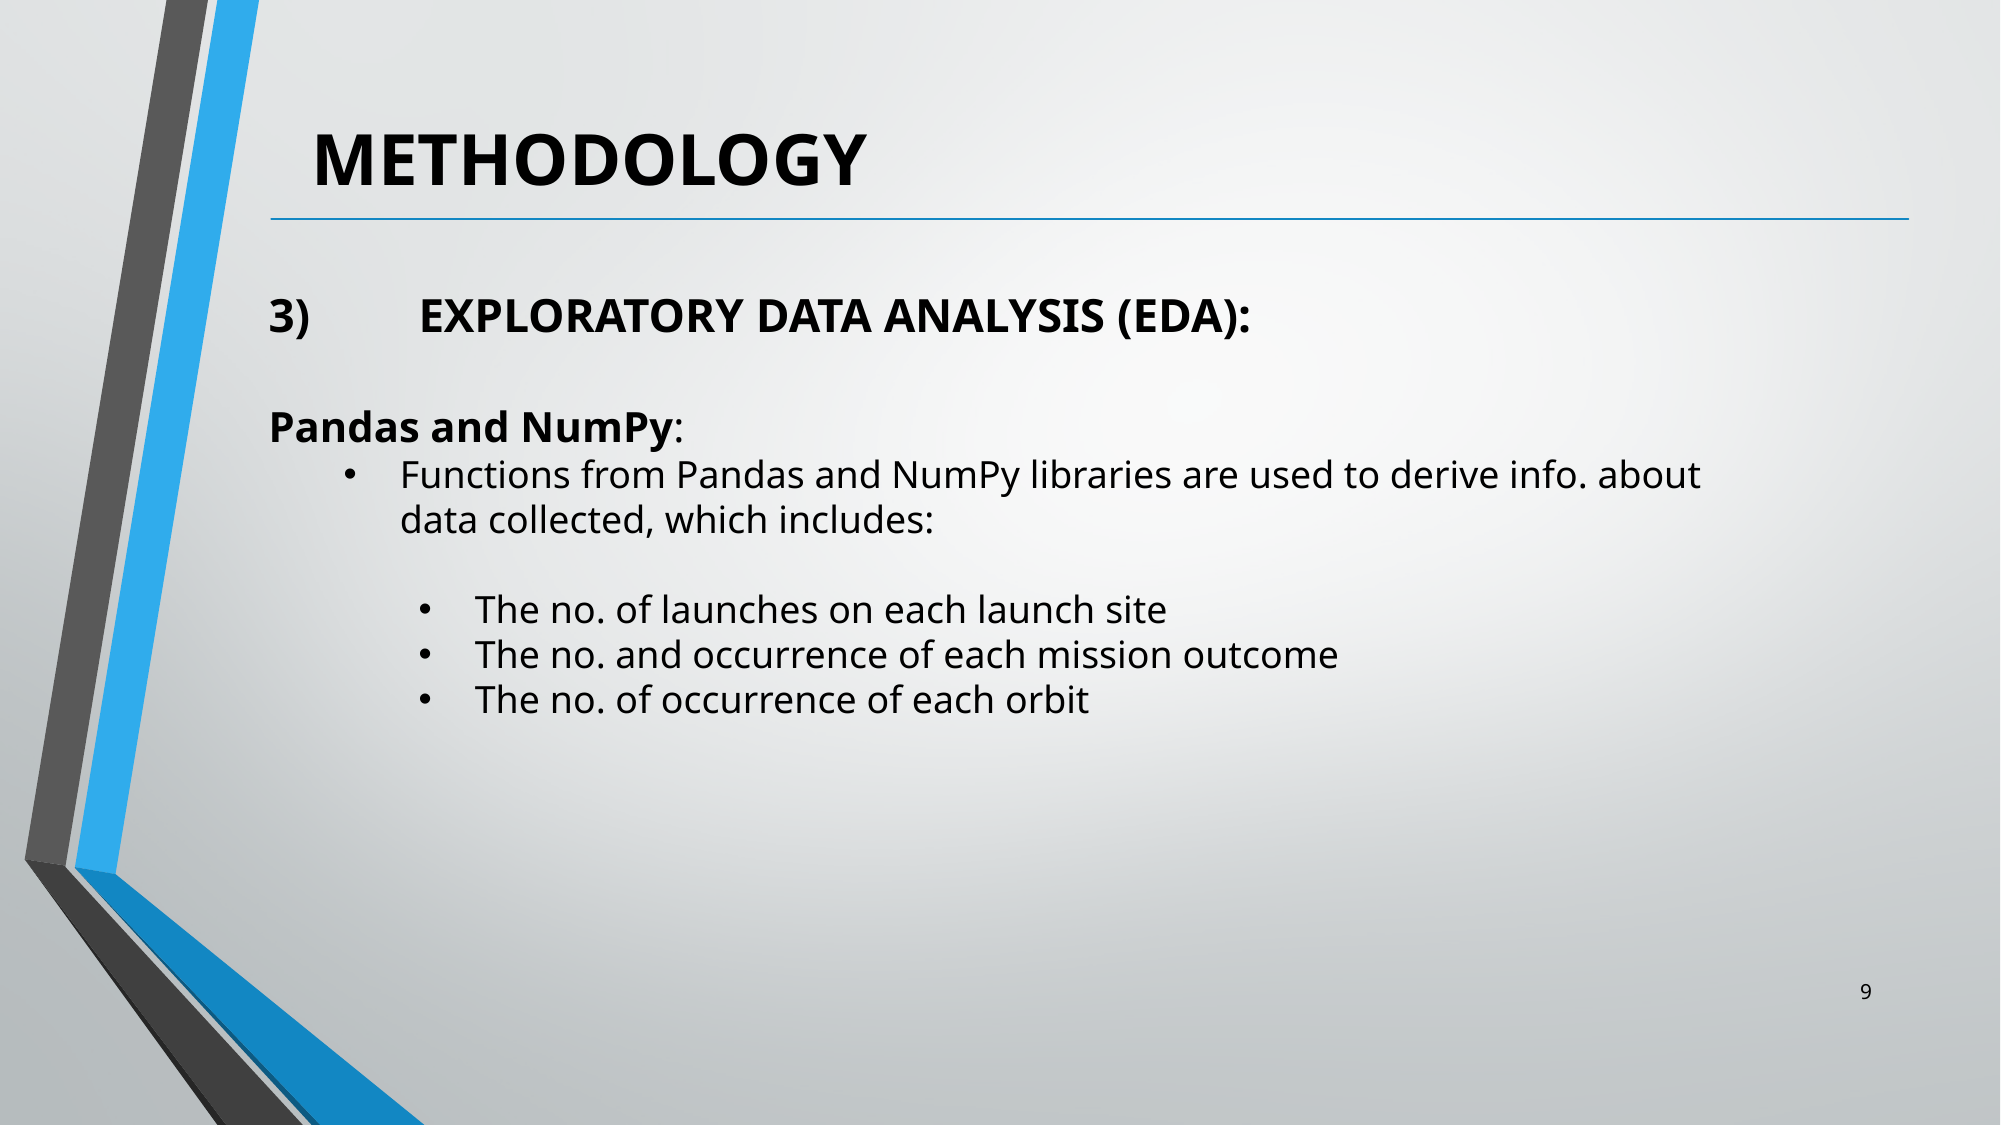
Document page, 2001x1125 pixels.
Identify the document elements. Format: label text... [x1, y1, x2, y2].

slide_number 9 [1796, 962, 1887, 1023]
text_box Pandas and NumPy: Functions from Pandas and NumPy libraries are used to derive info. about data collected, which includes: The no. of launches on each launch site The no. and occurrence of each mission outcome The no. of occurrence of each orbit [253, 393, 1797, 729]
text_box METHODOLOGY [296, 106, 1115, 207]
text_box 3) EXPLORATORY DATA ANALYSIS (EDA): [253, 279, 1790, 350]
